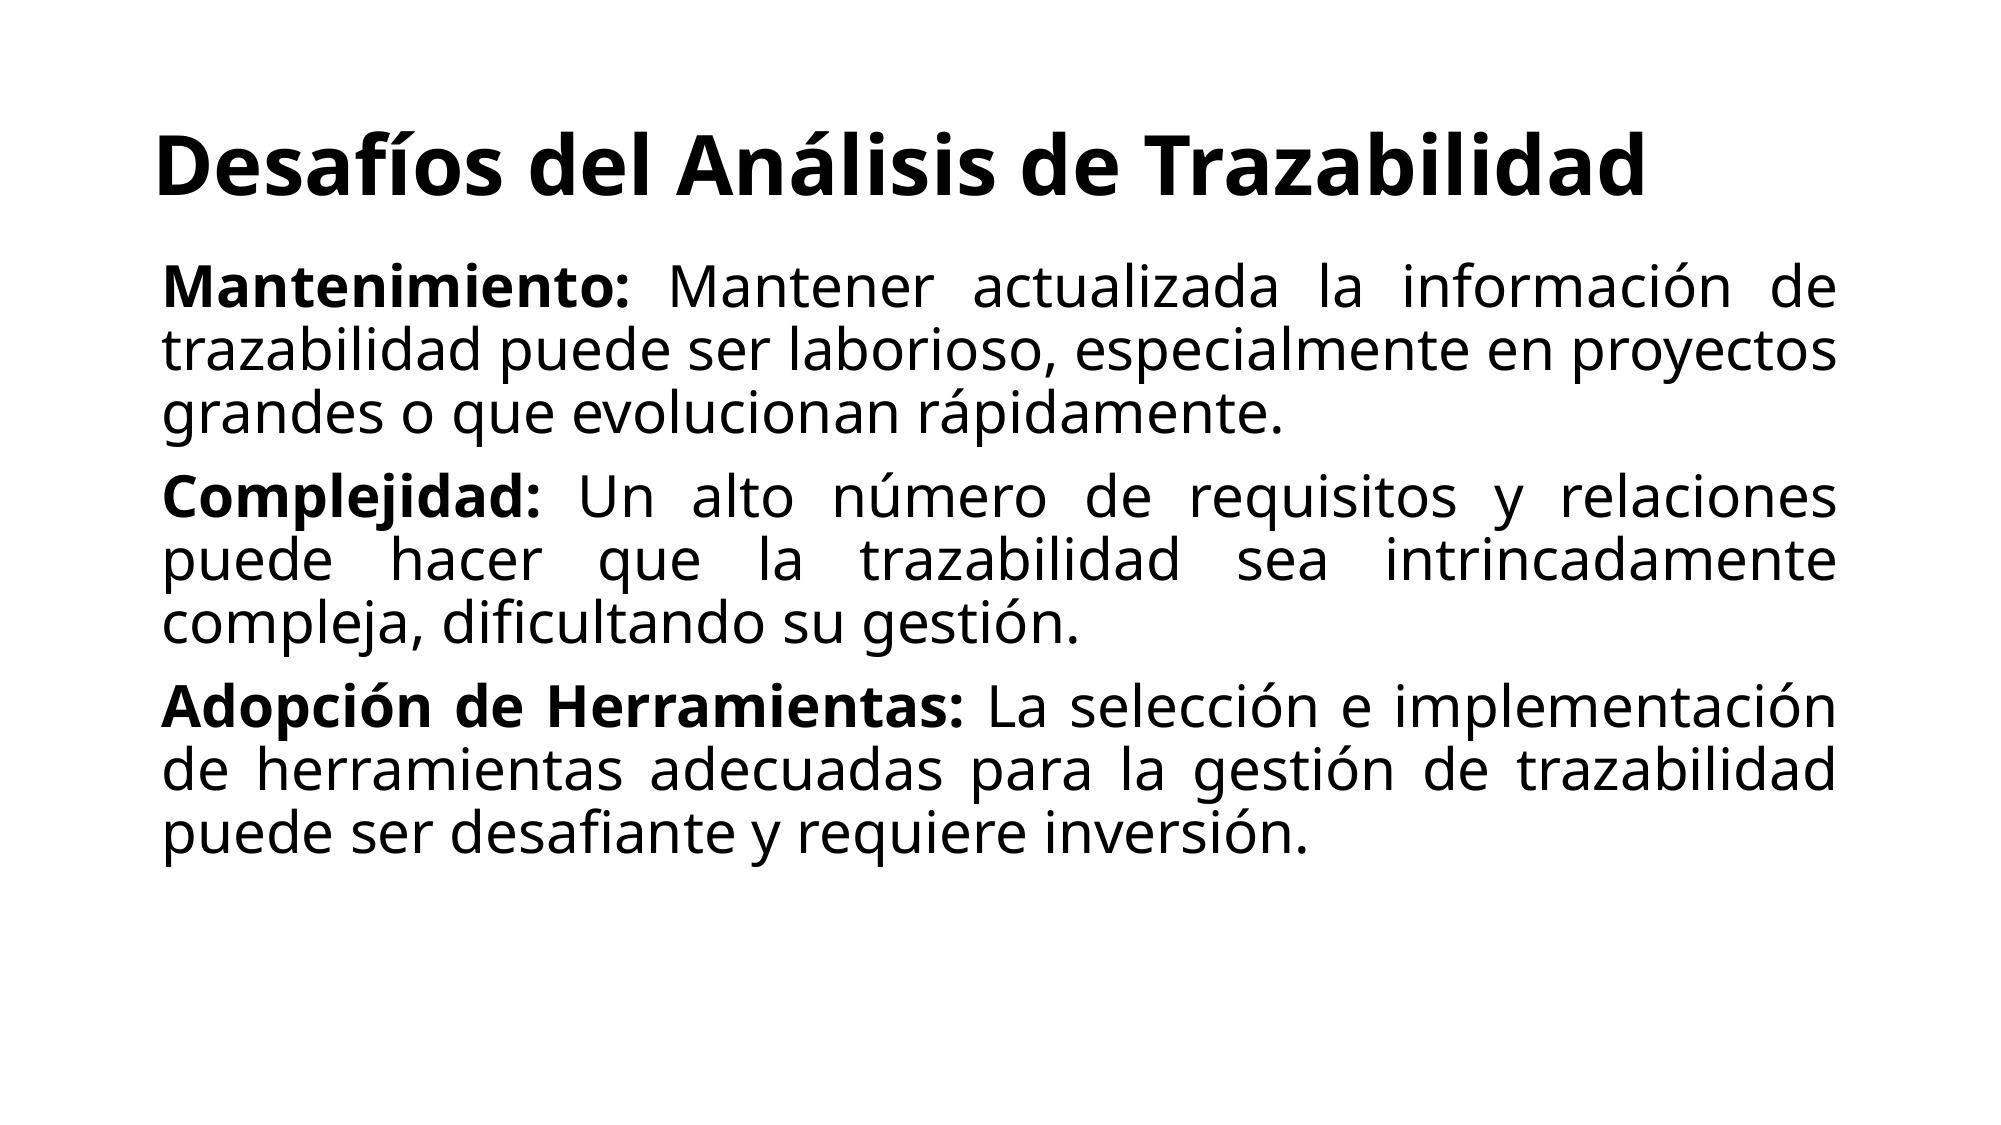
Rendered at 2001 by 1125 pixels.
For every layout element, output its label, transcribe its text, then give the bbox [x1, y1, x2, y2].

title Desafíos del Análisis de Trazabilidad [137, 59, 2000, 278]
list Mantenimiento: Mantener actualizada la información de trazabilidad puede ser laborioso, especialmente en proyectos grandes o que evolucionan rápidamente. Complejidad: Un alto número de requisitos y relaciones puede hacer que la trazabilidad sea intrincadamente compleja, dificultando su gestión. Adopción de Herramientas: La selección e implementación de herramientas adecuadas para la gestión de trazabilidad puede ser desafiante y requiere inversión. [146, 250, 1854, 1098]
